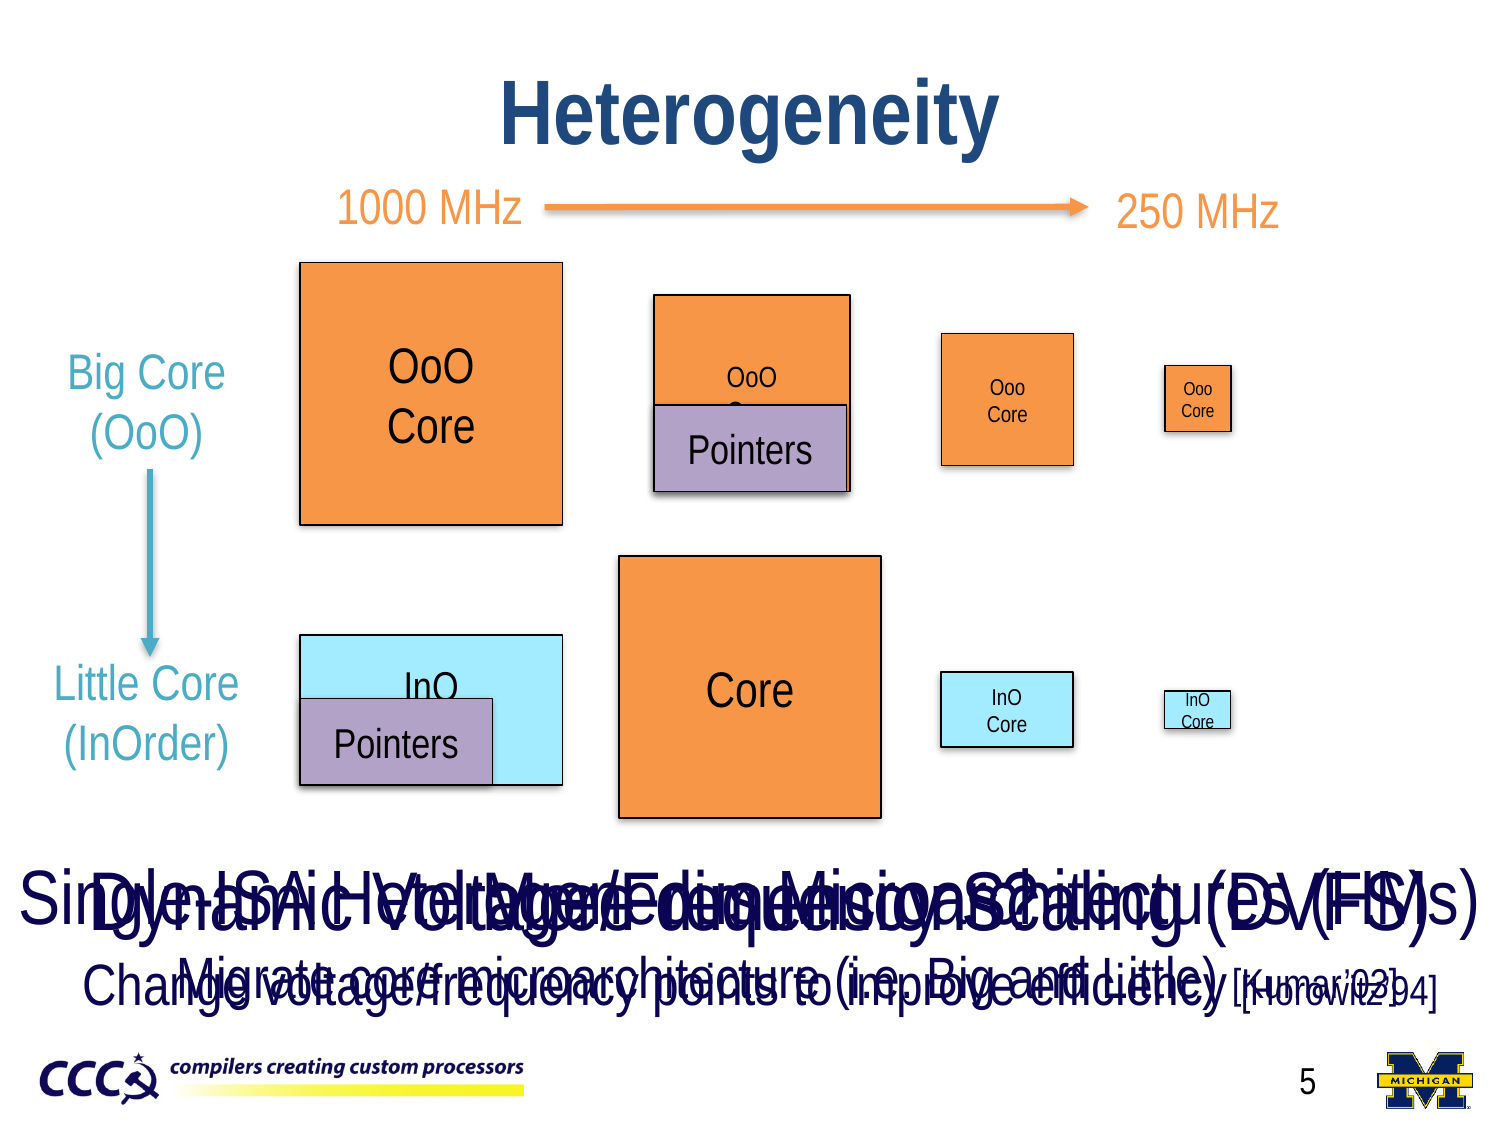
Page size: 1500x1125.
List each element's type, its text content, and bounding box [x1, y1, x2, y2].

text_box Single-ISA Heterogeneous Microarchitectures (HMs) Migrate core microarchitecture (i.e. Big and Little) [Kumar’03] [0, 839, 1500, 1088]
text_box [310, 155, 1318, 492]
text_box Core [618, 555, 882, 819]
picture [37, 1088, 524, 1108]
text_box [27, 350, 267, 759]
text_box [652, 653, 1231, 767]
text_box InO Core [299, 634, 563, 786]
text_box Pointers [299, 698, 493, 786]
title Heterogeneity [74, 14, 1426, 203]
text_box OoO Core [299, 262, 563, 526]
text_box More dimensions? [466, 839, 1055, 1005]
picture [1377, 1088, 1473, 1109]
